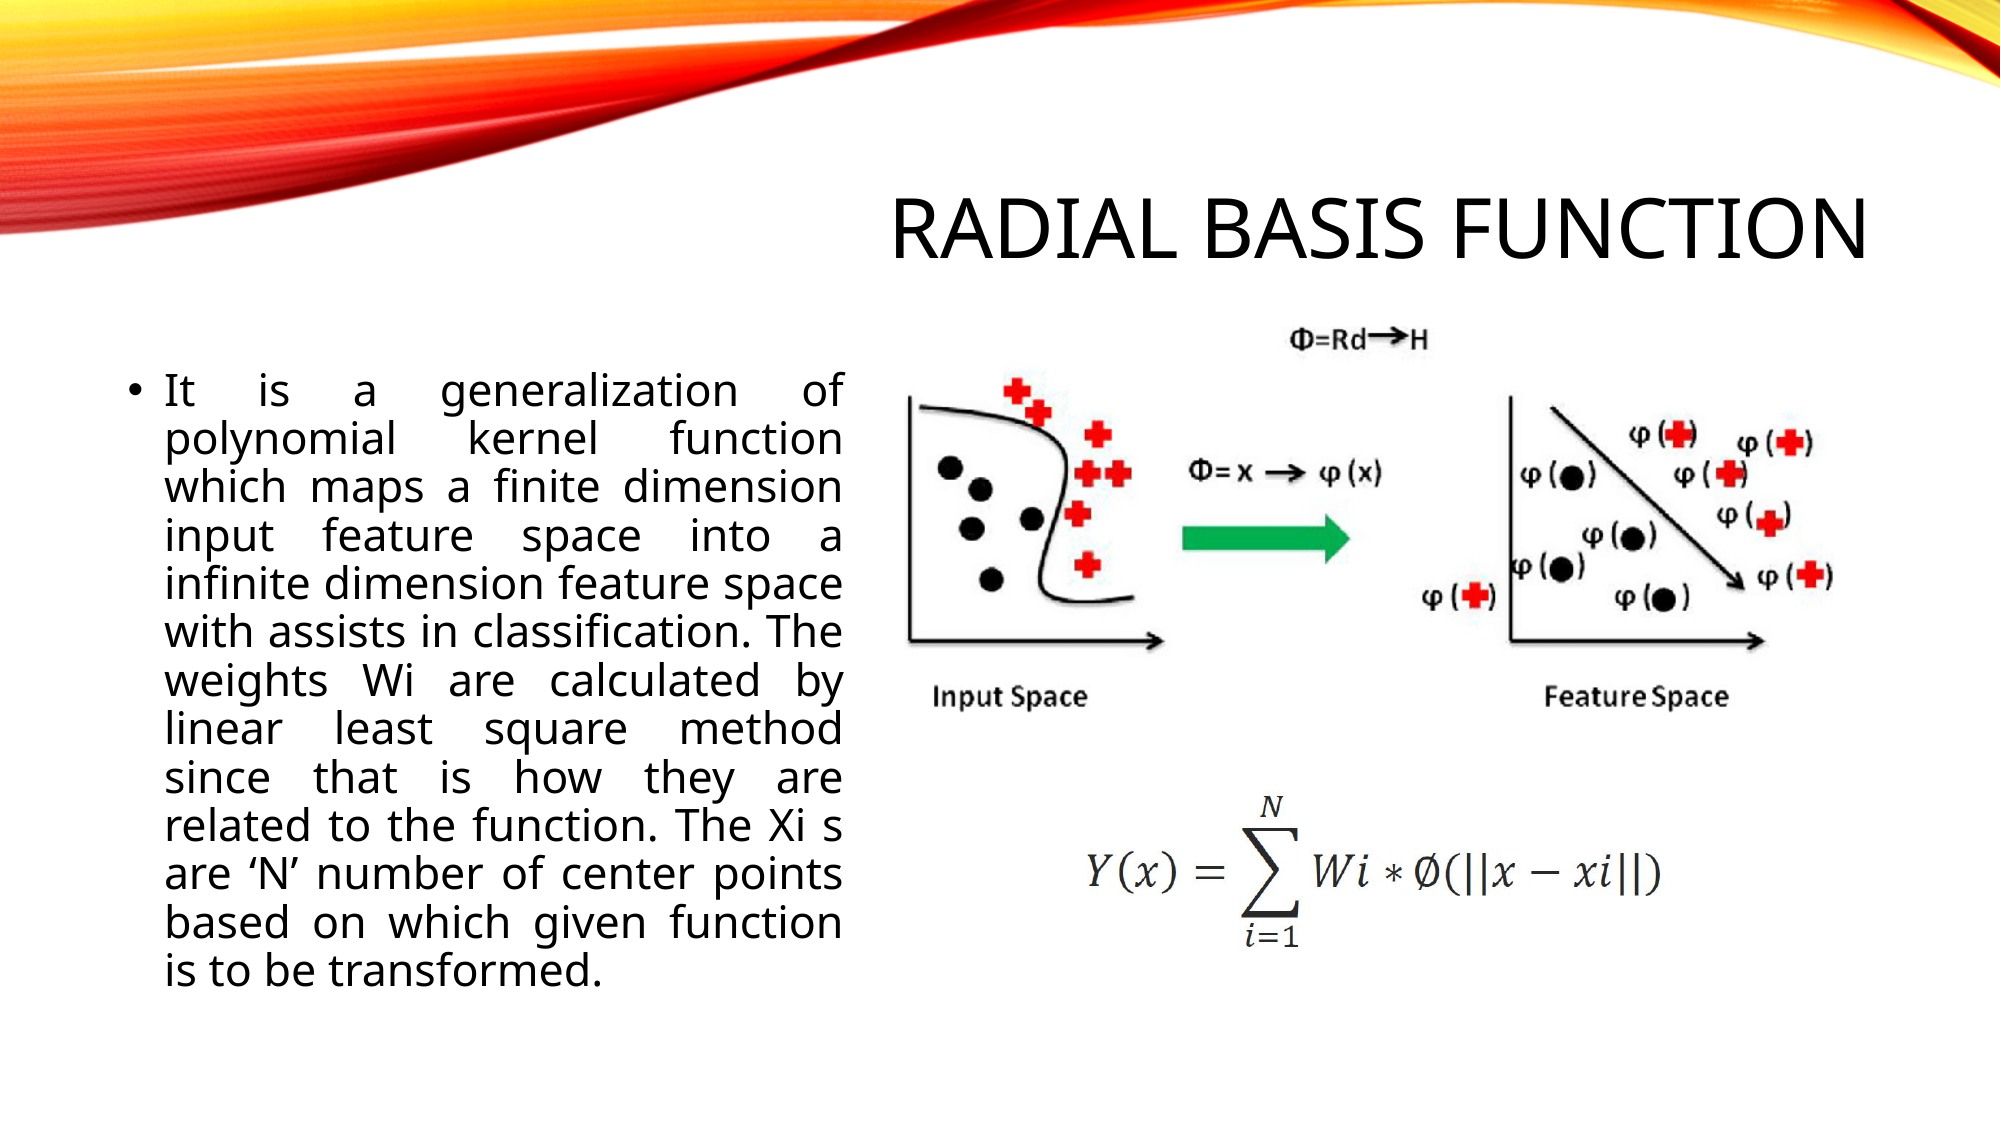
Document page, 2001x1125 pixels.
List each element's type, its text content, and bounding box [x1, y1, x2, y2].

list It is a generalization of polynomial kernel function which maps a finite dimension input feature space into a infinite dimension feature space with assists in classification. The weights Wi are calculated by linear least square method since that is how they are related to the function. The Xi s are ‘N’ number of center points based on which given function is to be transformed. [112, 360, 860, 1021]
picture [0, 0, 2000, 237]
picture [1052, 755, 1689, 989]
title Radial basis function [474, 125, 1888, 338]
picture [881, 308, 1859, 734]
